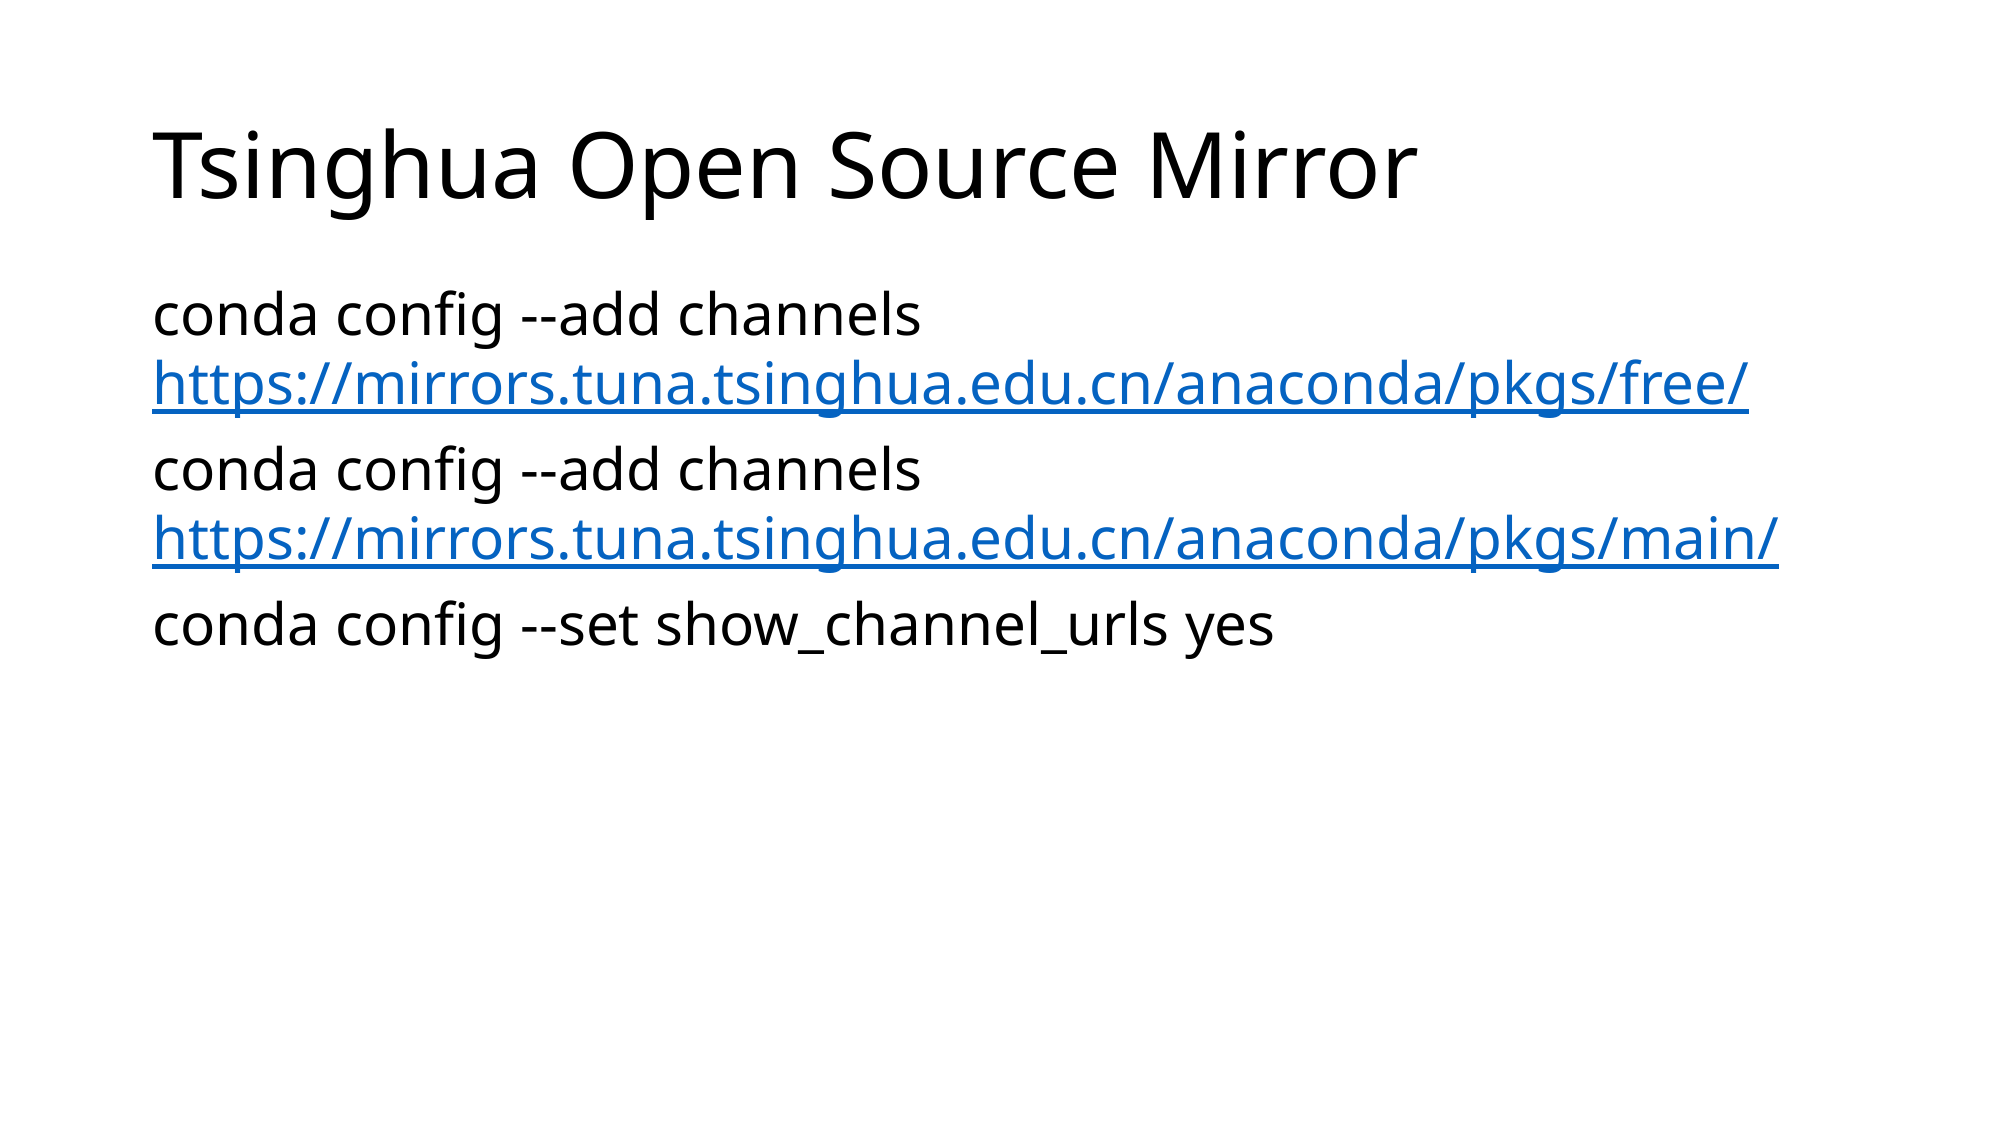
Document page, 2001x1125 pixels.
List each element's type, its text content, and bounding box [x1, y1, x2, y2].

title Tsinghua Open Source Mirror [137, 59, 1863, 277]
list conda config --add channels https://mirrors.tuna.tsinghua.edu.cn/anaconda/pkgs/free/ conda config --add channels https://mirrors.tuna.tsinghua.edu.cn/anaconda/pkgs/main/ conda config --set show_channel_urls yes [137, 277, 2000, 992]
